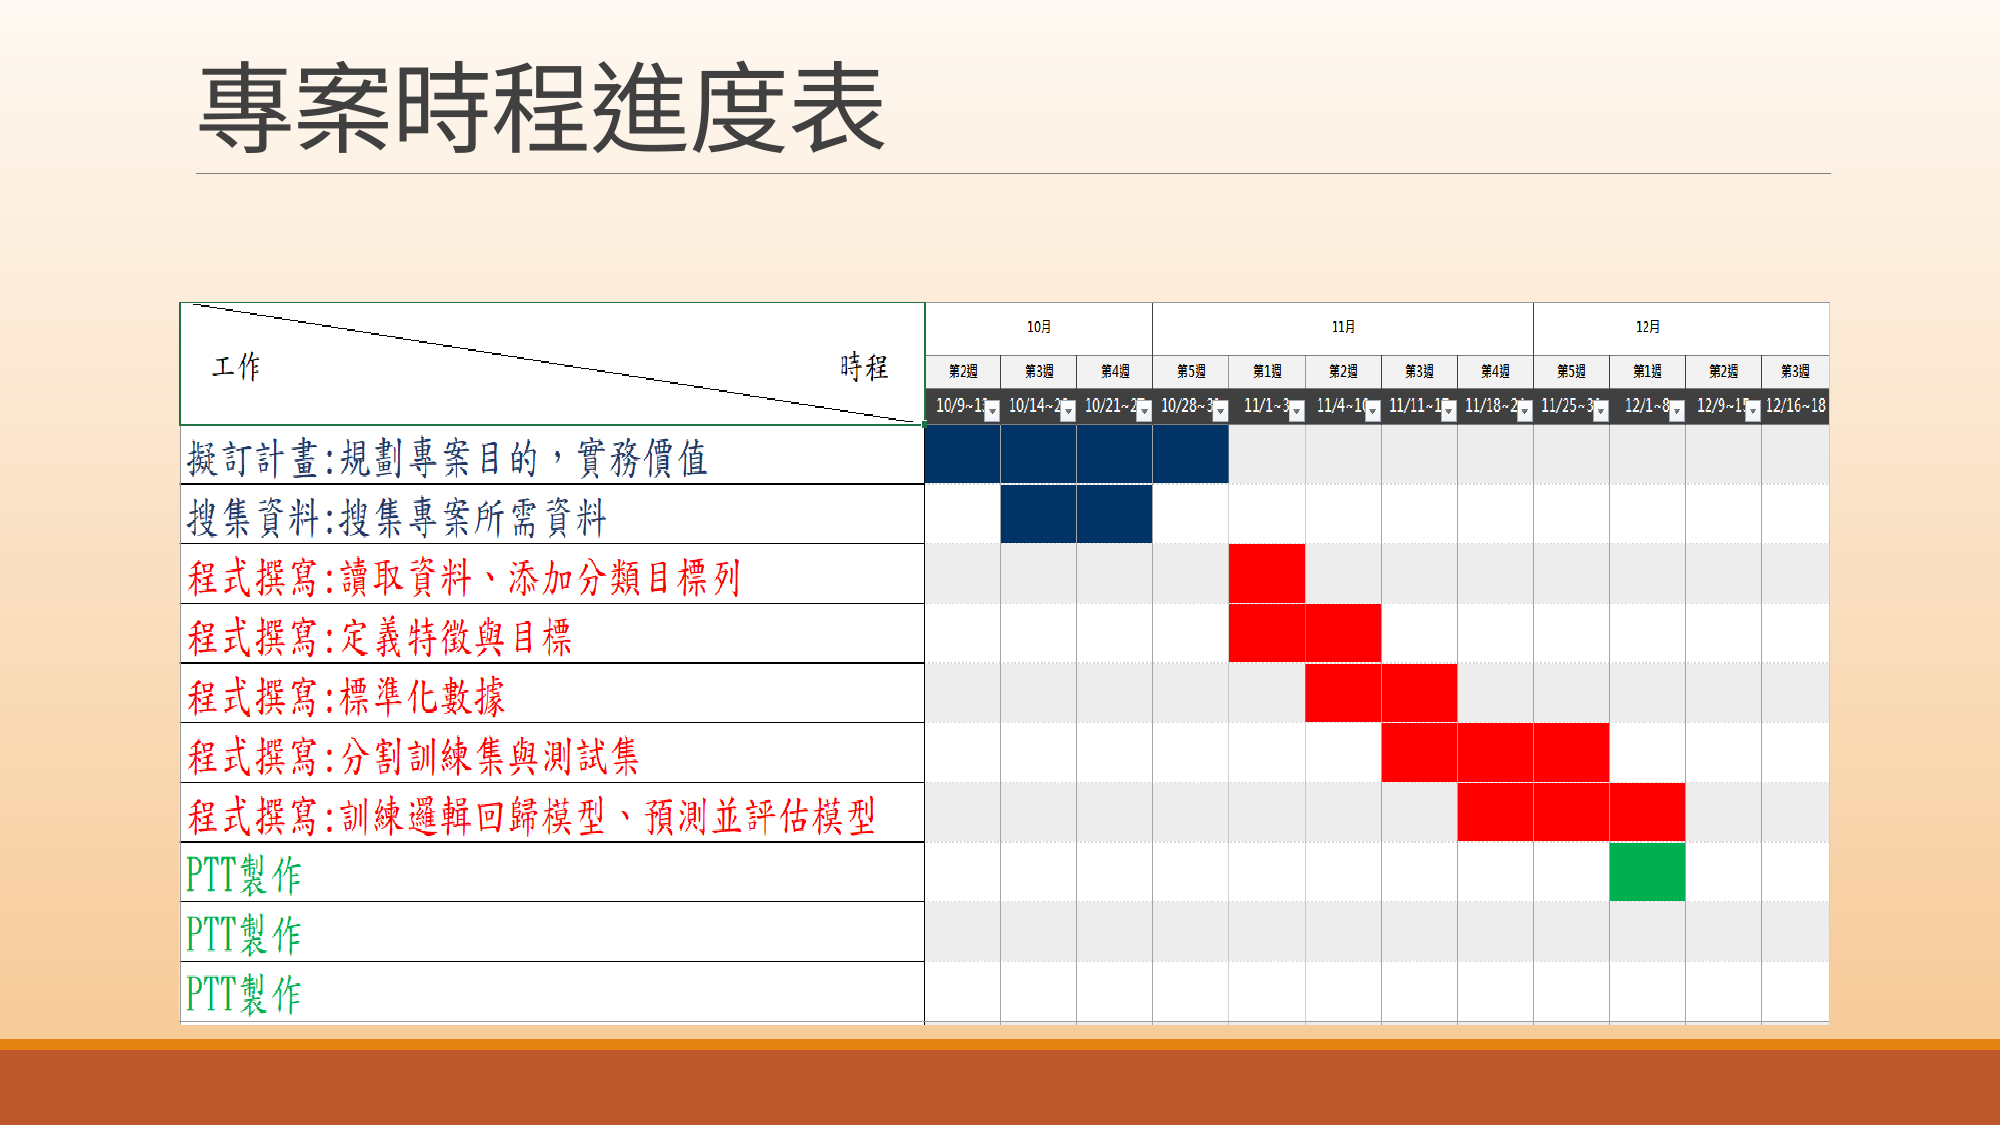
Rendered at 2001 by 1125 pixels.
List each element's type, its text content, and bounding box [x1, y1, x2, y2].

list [179, 302, 1831, 1026]
title 專案時程進度表 [180, 47, 1830, 174]
